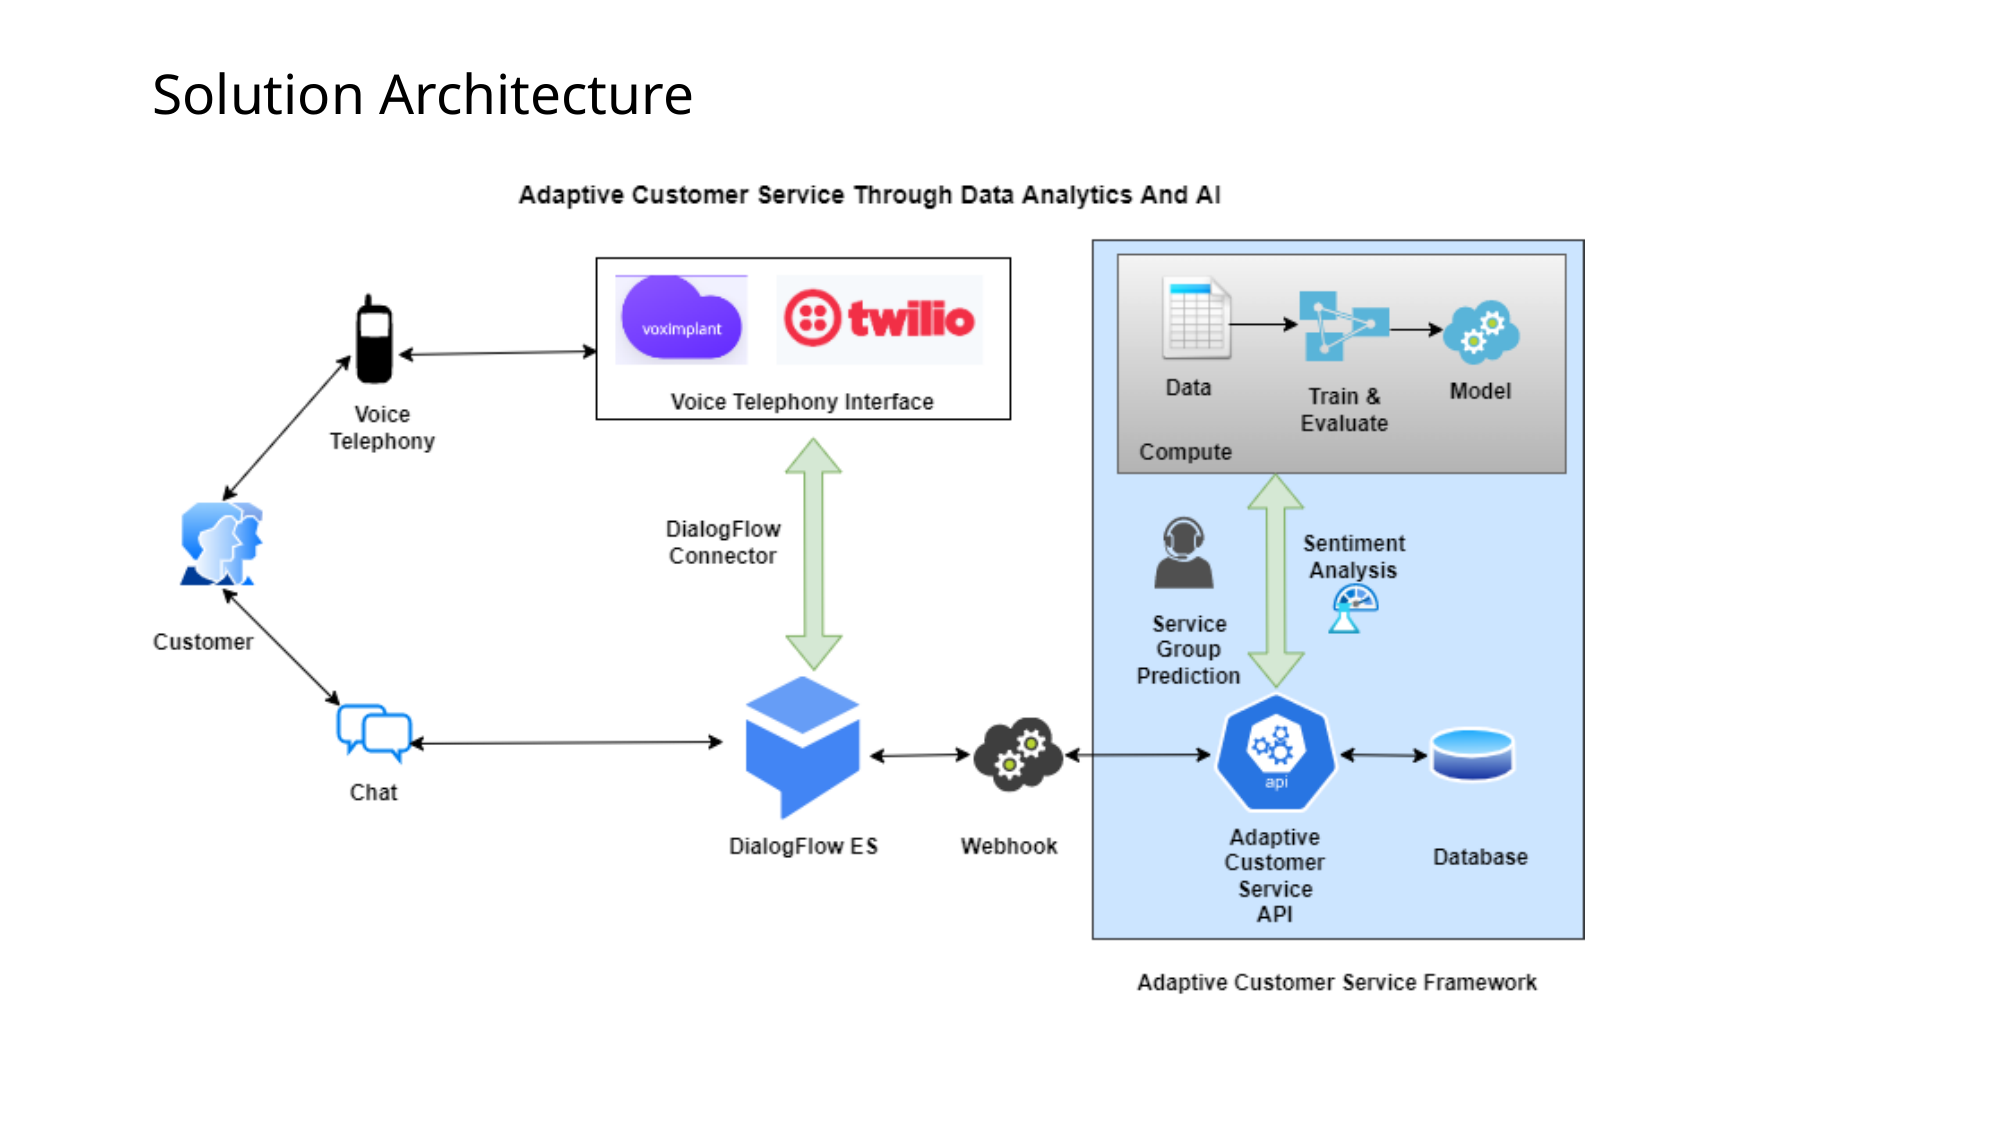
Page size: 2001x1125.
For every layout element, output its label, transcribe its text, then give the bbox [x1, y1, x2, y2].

title Solution Architecture [137, 59, 1863, 135]
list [149, 168, 1585, 1012]
